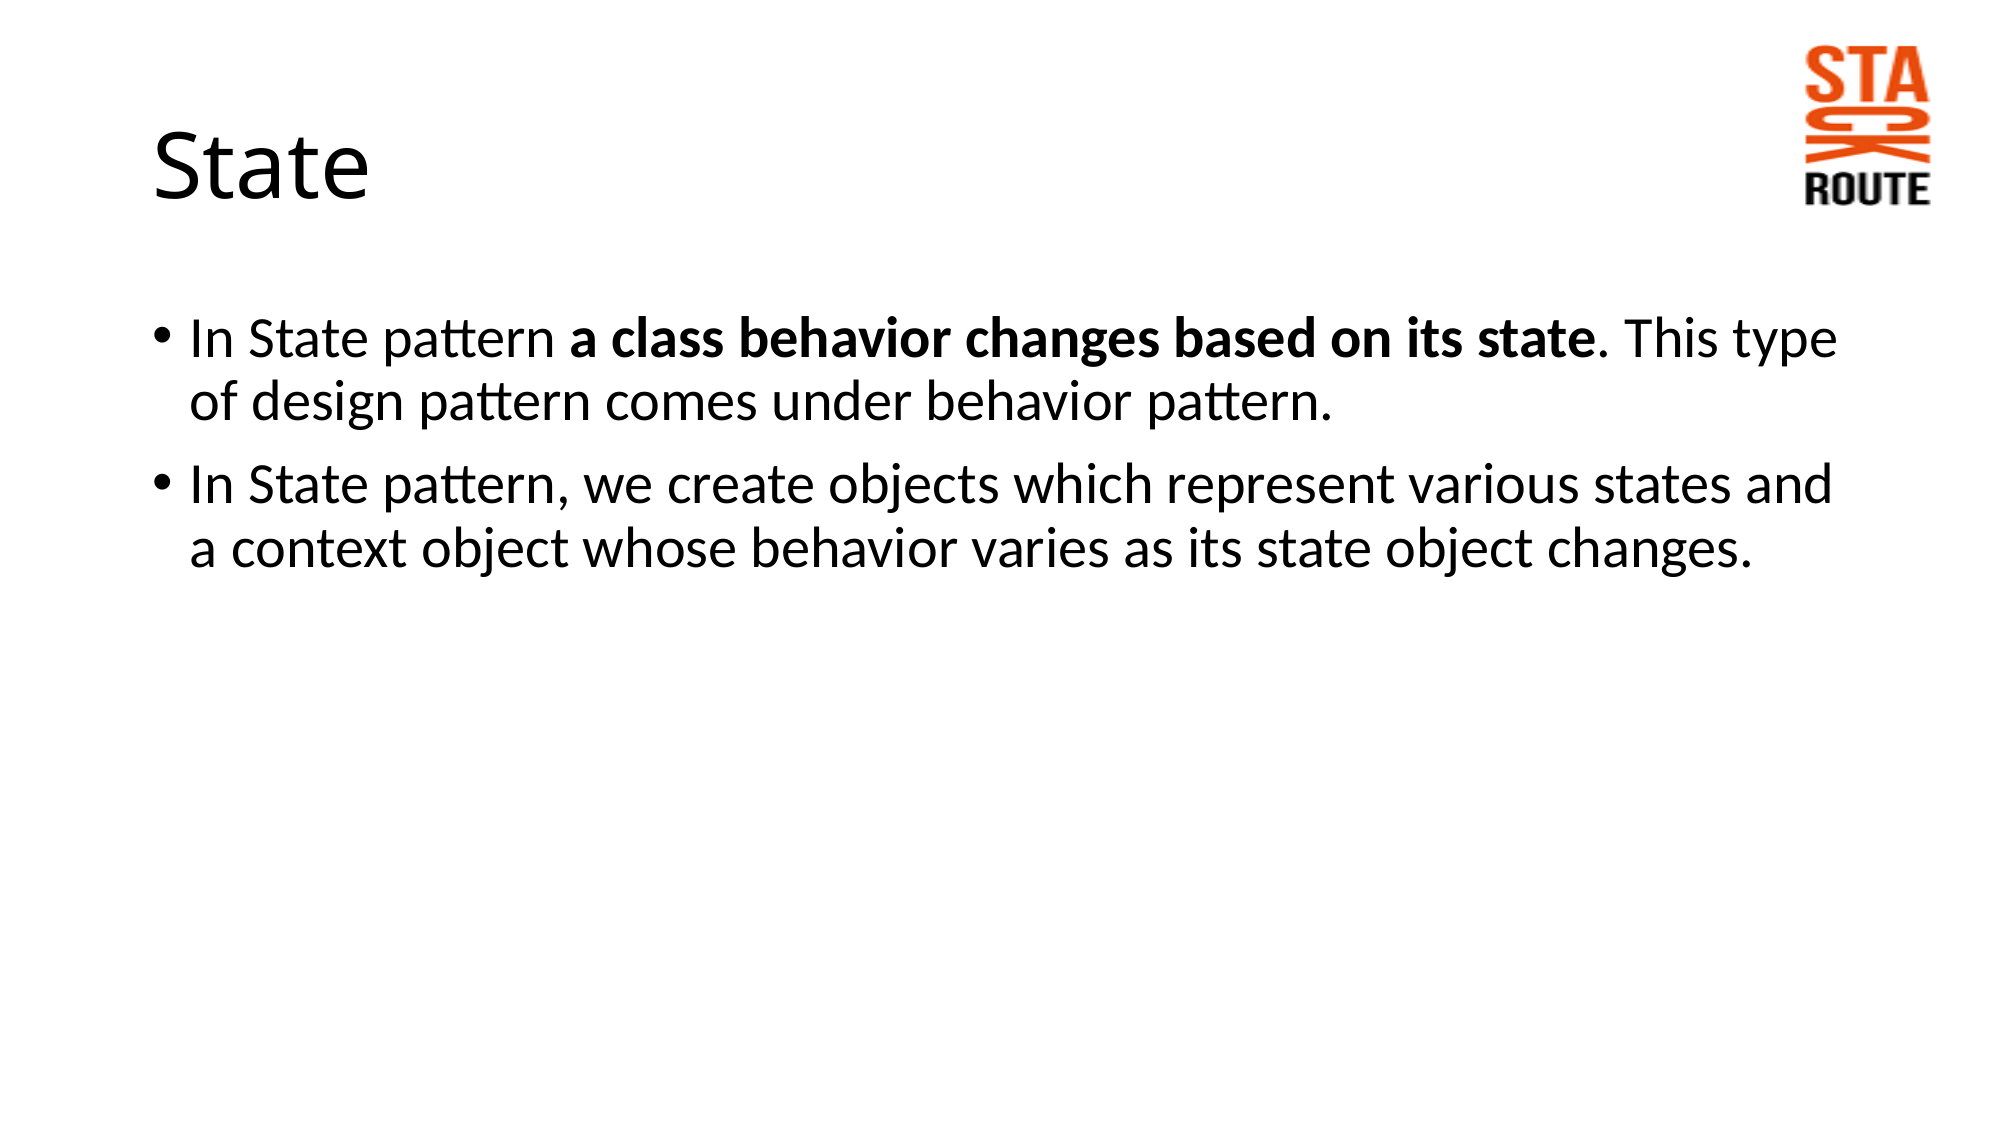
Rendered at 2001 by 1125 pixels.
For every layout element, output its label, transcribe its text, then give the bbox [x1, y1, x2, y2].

title State [137, 59, 1863, 278]
picture [1777, 35, 1966, 221]
list In State pattern a class behavior changes based on its state. This type of design pattern comes under behavior pattern. In State pattern, we create objects which represent various states and a context object whose behavior varies as its state object changes. [137, 299, 1863, 1014]
